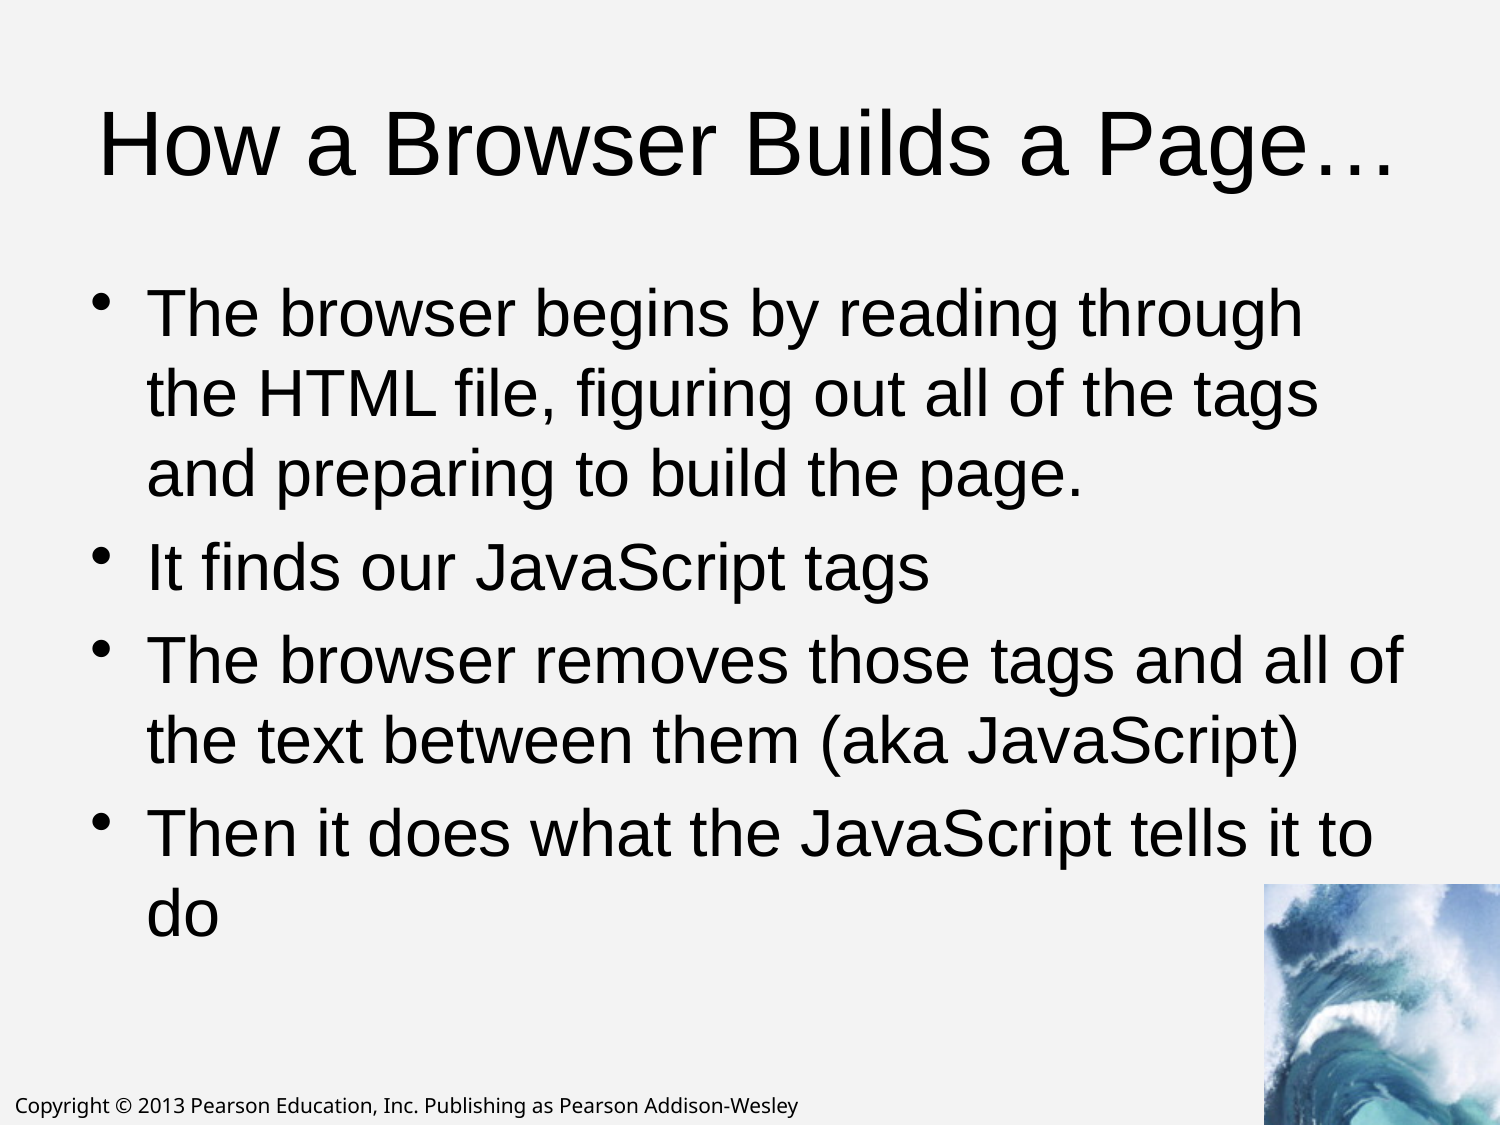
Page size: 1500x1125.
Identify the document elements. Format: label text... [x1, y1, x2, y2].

list The browser begins by reading through the HTML file, figuring out all of the tags and preparing to build the page. It finds our JavaScript tags The browser removes those tags and all of the text between them (aka JavaScript) Then it does what the JavaScript tells it to do [74, 262, 1426, 1006]
title How a Browser Builds a Page… [74, 44, 1426, 233]
picture [1264, 884, 1500, 1125]
